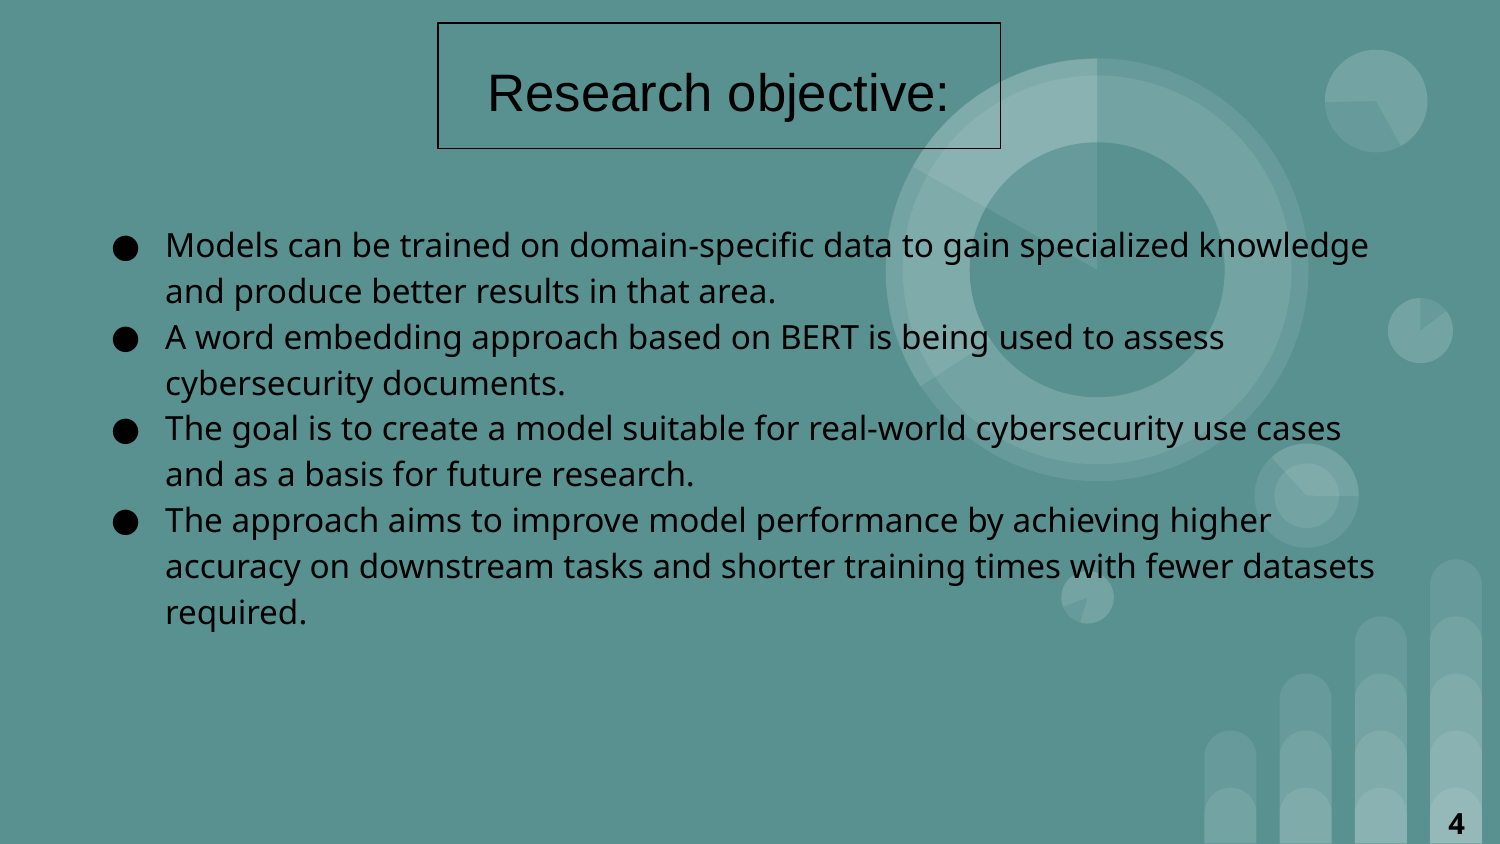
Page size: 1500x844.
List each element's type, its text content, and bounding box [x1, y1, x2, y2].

title Research objective: [438, 22, 1001, 149]
text_box 4 [1433, 790, 1472, 844]
subtitle Models can be trained on domain-specific data to gain specialized knowledge and produce better results in that area. A word embedding approach based on BERT is being used to assess cybersecurity documents. The goal is to create a model suitable for real-world cybersecurity use cases and as a basis for future research. The approach aims to improve model performance by achieving higher accuracy on downstream tasks and shorter training times with fewer datasets required. [75, 203, 1424, 704]
